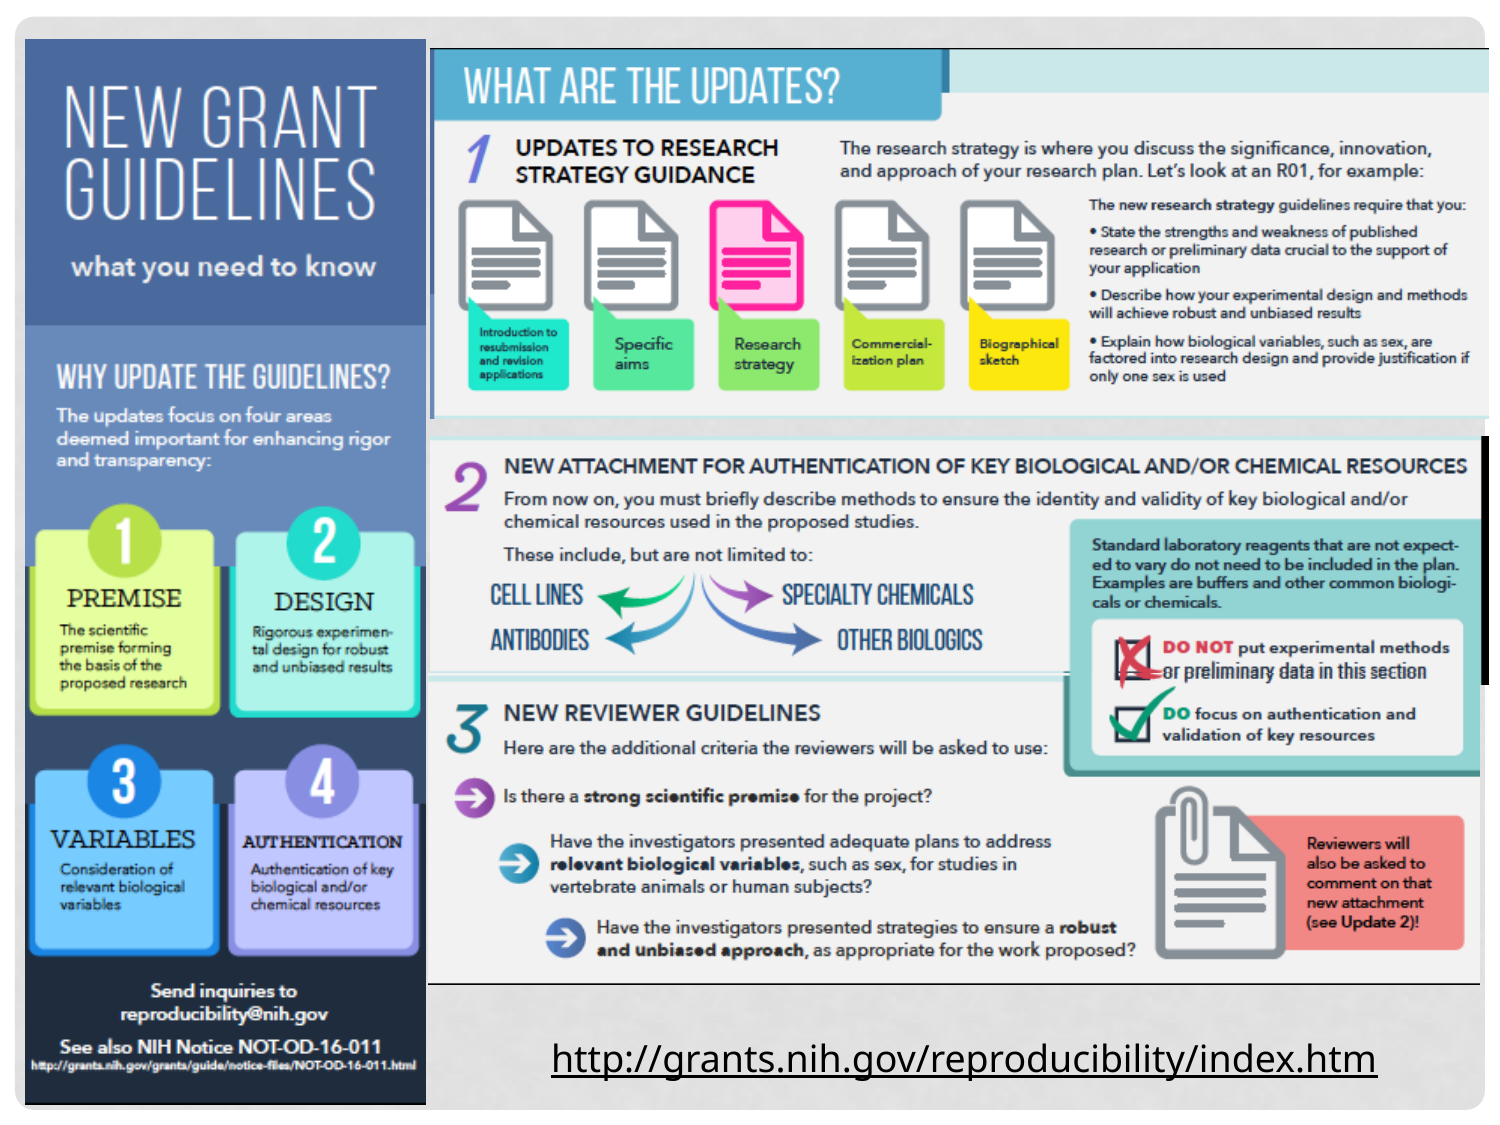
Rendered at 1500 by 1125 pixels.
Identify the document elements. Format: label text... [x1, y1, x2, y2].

text_box http://grants.nih.gov/reproducibility/index.htm [468, 1027, 1480, 1093]
picture [430, 48, 1489, 419]
picture [24, 39, 1489, 1105]
